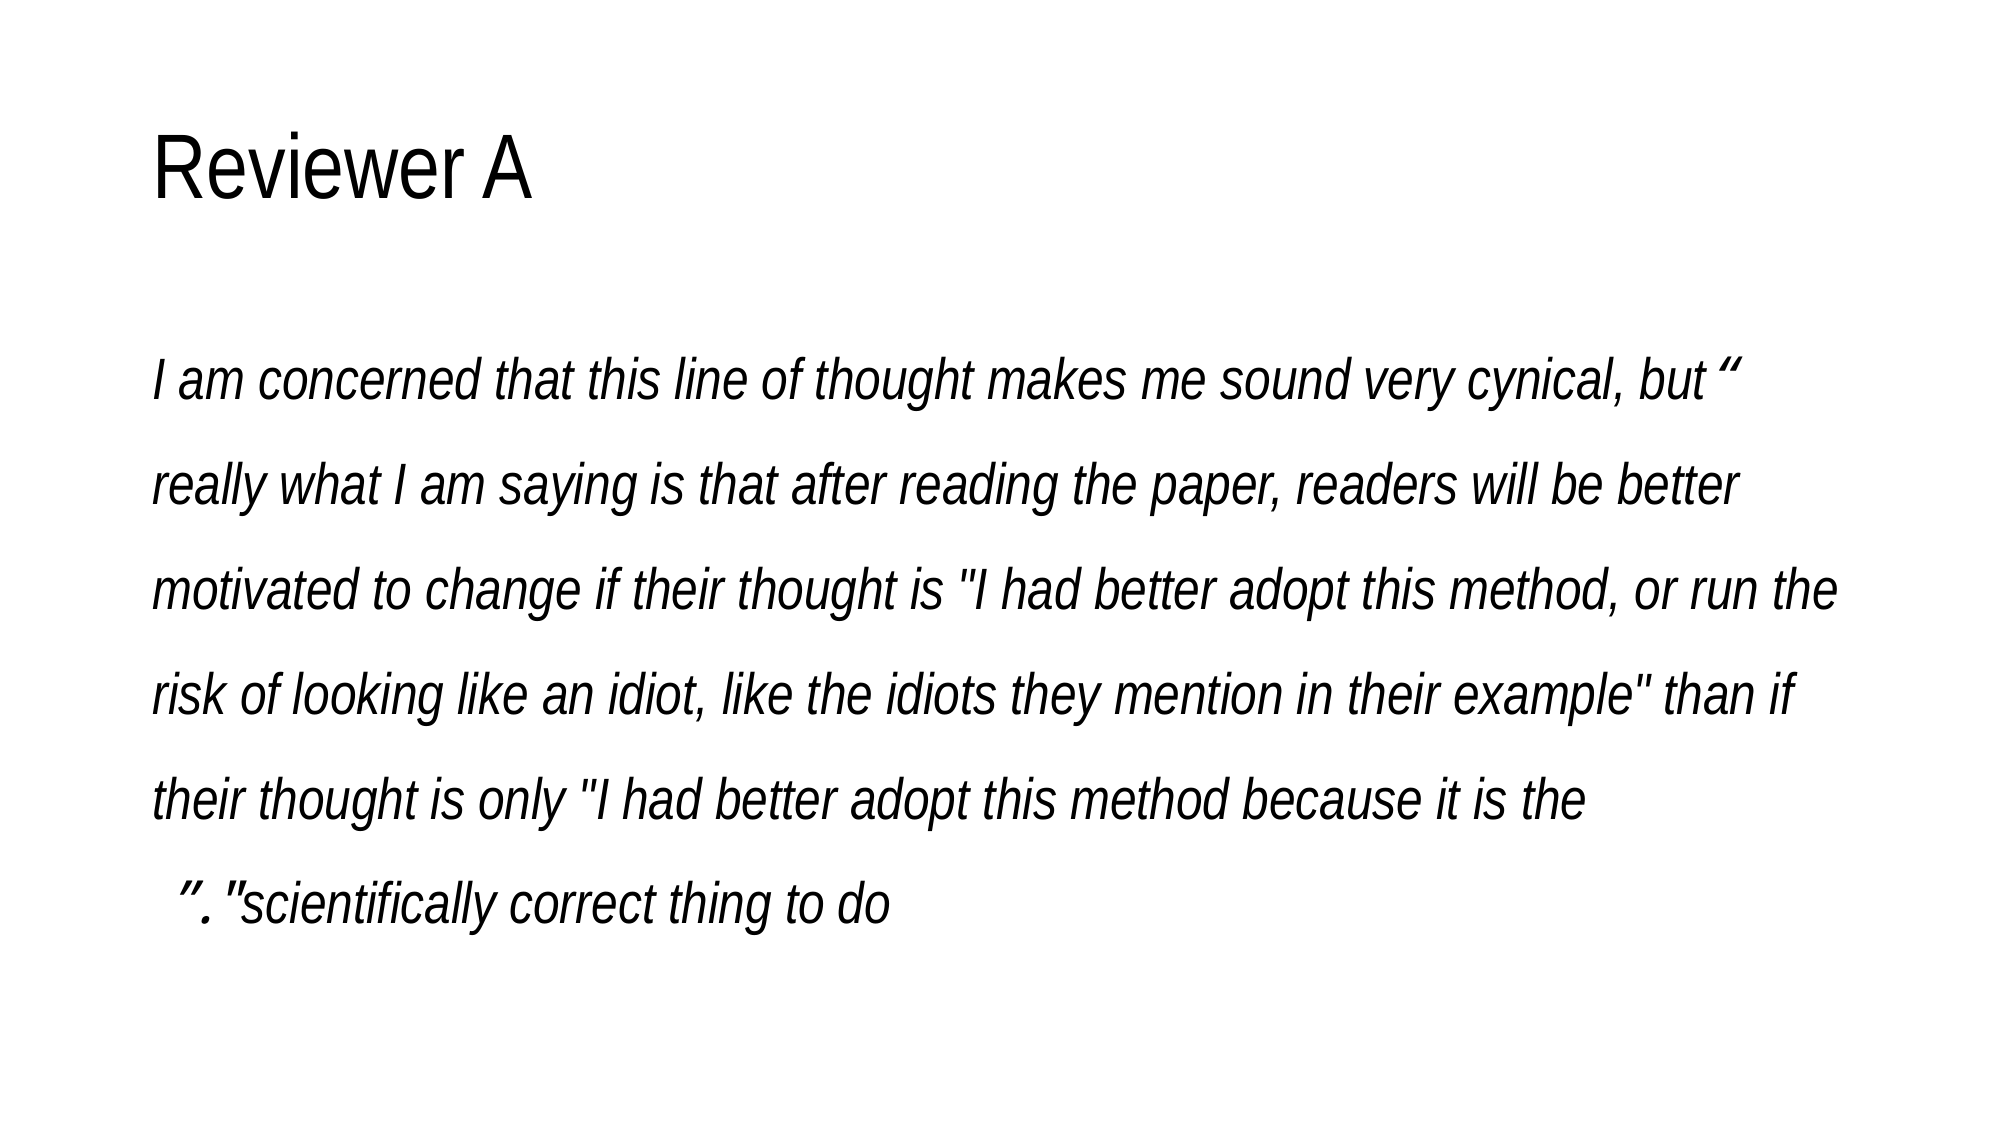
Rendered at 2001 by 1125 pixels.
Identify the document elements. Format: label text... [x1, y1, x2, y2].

title Reviewer A [137, 59, 1863, 278]
list “I am concerned that this line of thought makes me sound very cynical, but really what I am saying is that after reading the paper, readers will be better motivated to change if their thought is "I had better adopt this method, or run the risk of looking like an idiot, like the idiots they mention in their example" than if their thought is only "I had better adopt this method because it is the scientifically correct thing to do".” [137, 299, 1863, 1014]
